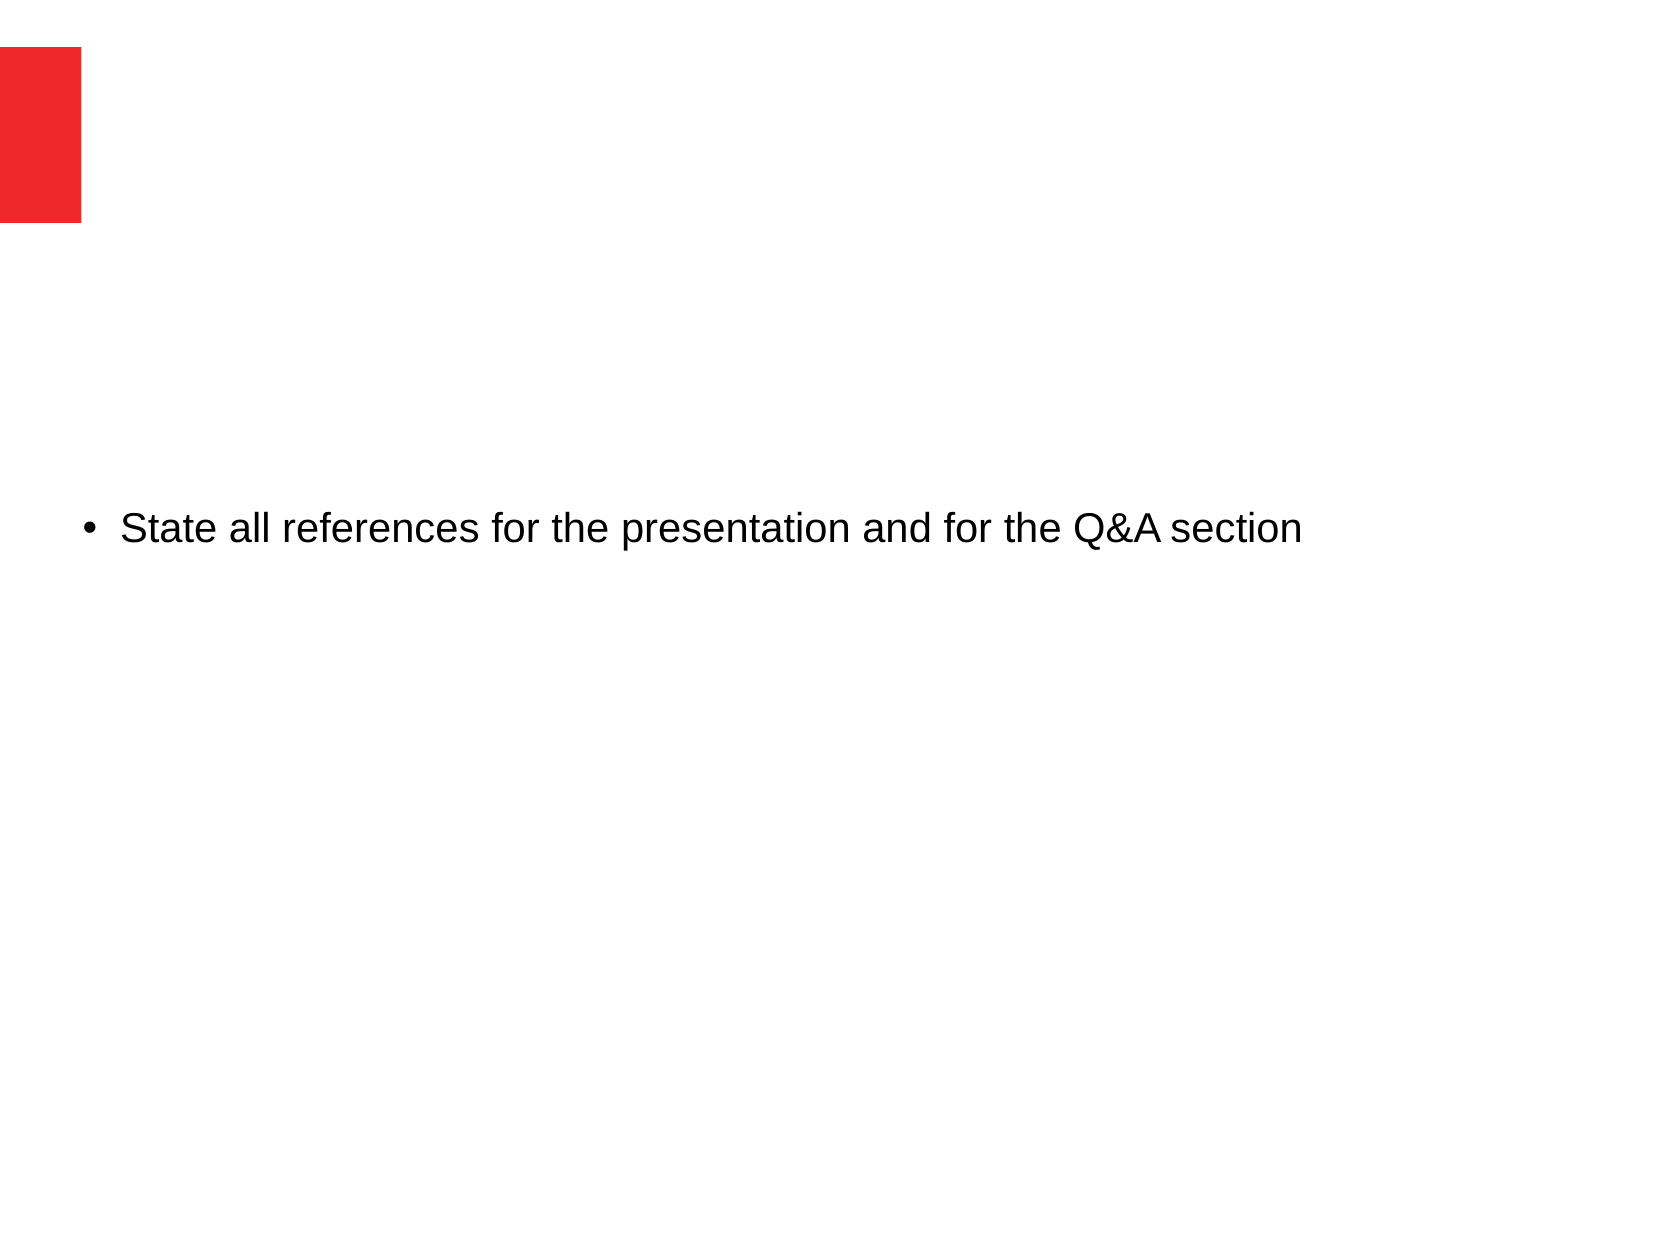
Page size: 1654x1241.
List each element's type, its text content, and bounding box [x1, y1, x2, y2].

subtitle State all references for the presentation and for the Q&A section [82, 49, 1571, 1009]
